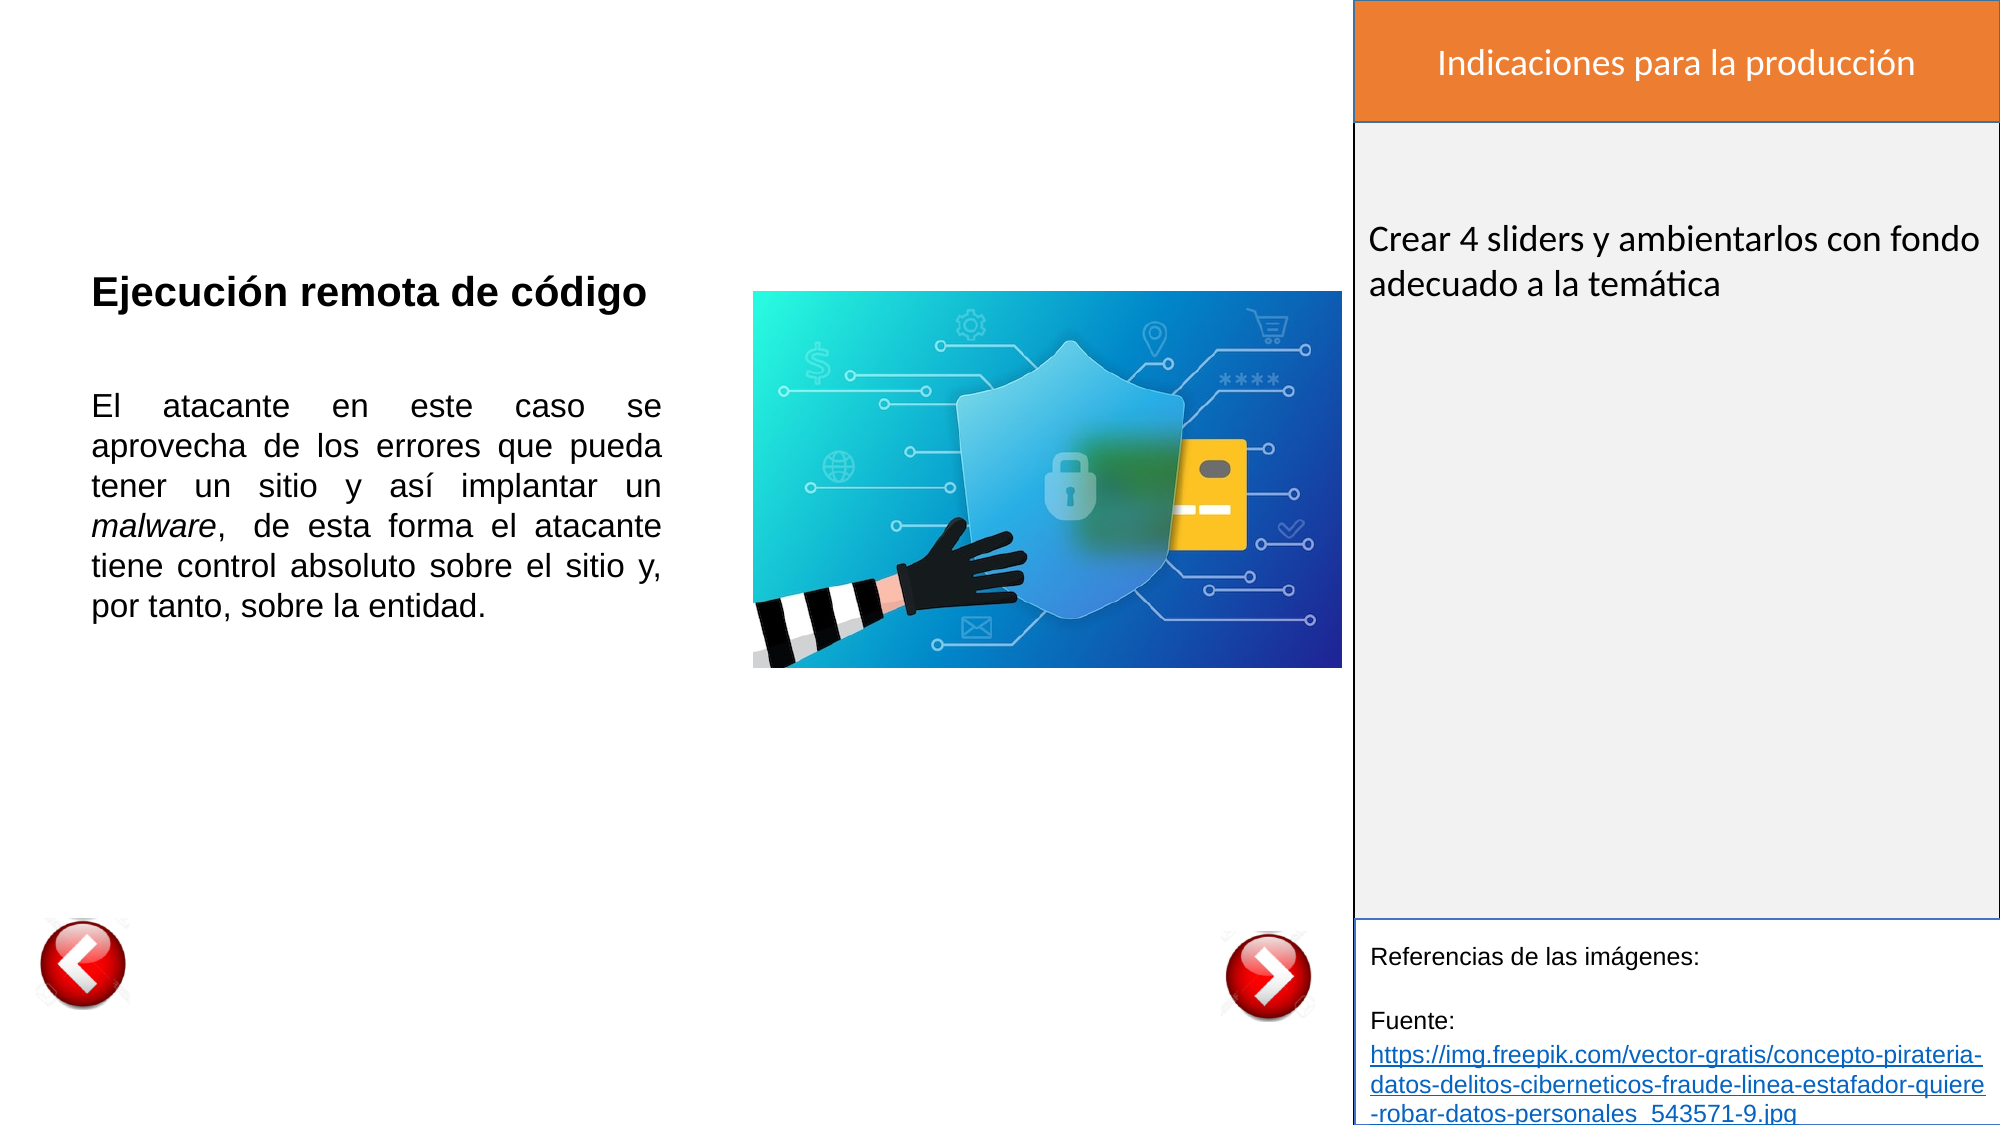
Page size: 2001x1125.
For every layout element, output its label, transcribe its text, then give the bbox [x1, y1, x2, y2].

text_box [1353, 701, 2000, 1125]
text_box Ejecución remota de código El atacante en este caso se aprovecha de los errores que pueda tener un sitio y así implantar un malware, de esta forma el atacante tiene control absoluto sobre el sitio y, por tanto, sobre la entidad. [76, 250, 678, 710]
text_box Indicaciones para la producción [1353, 0, 2000, 122]
text_box Crear 4 sliders y ambientarlos con fondo adecuado a la temática [1353, 206, 2000, 701]
text_box Referencias de las imágenes: Fuente: https://img.freepik.com/vector-gratis/concepto-pirateria-datos-delitos-ciberneticos-fraude-linea-estafador-quiere-robar-datos-personales_543571-9.jpg [1355, 918, 2000, 1125]
text_box [1353, 122, 2000, 206]
picture [753, 290, 1343, 668]
picture [1221, 931, 1315, 1023]
picture [36, 918, 130, 1010]
